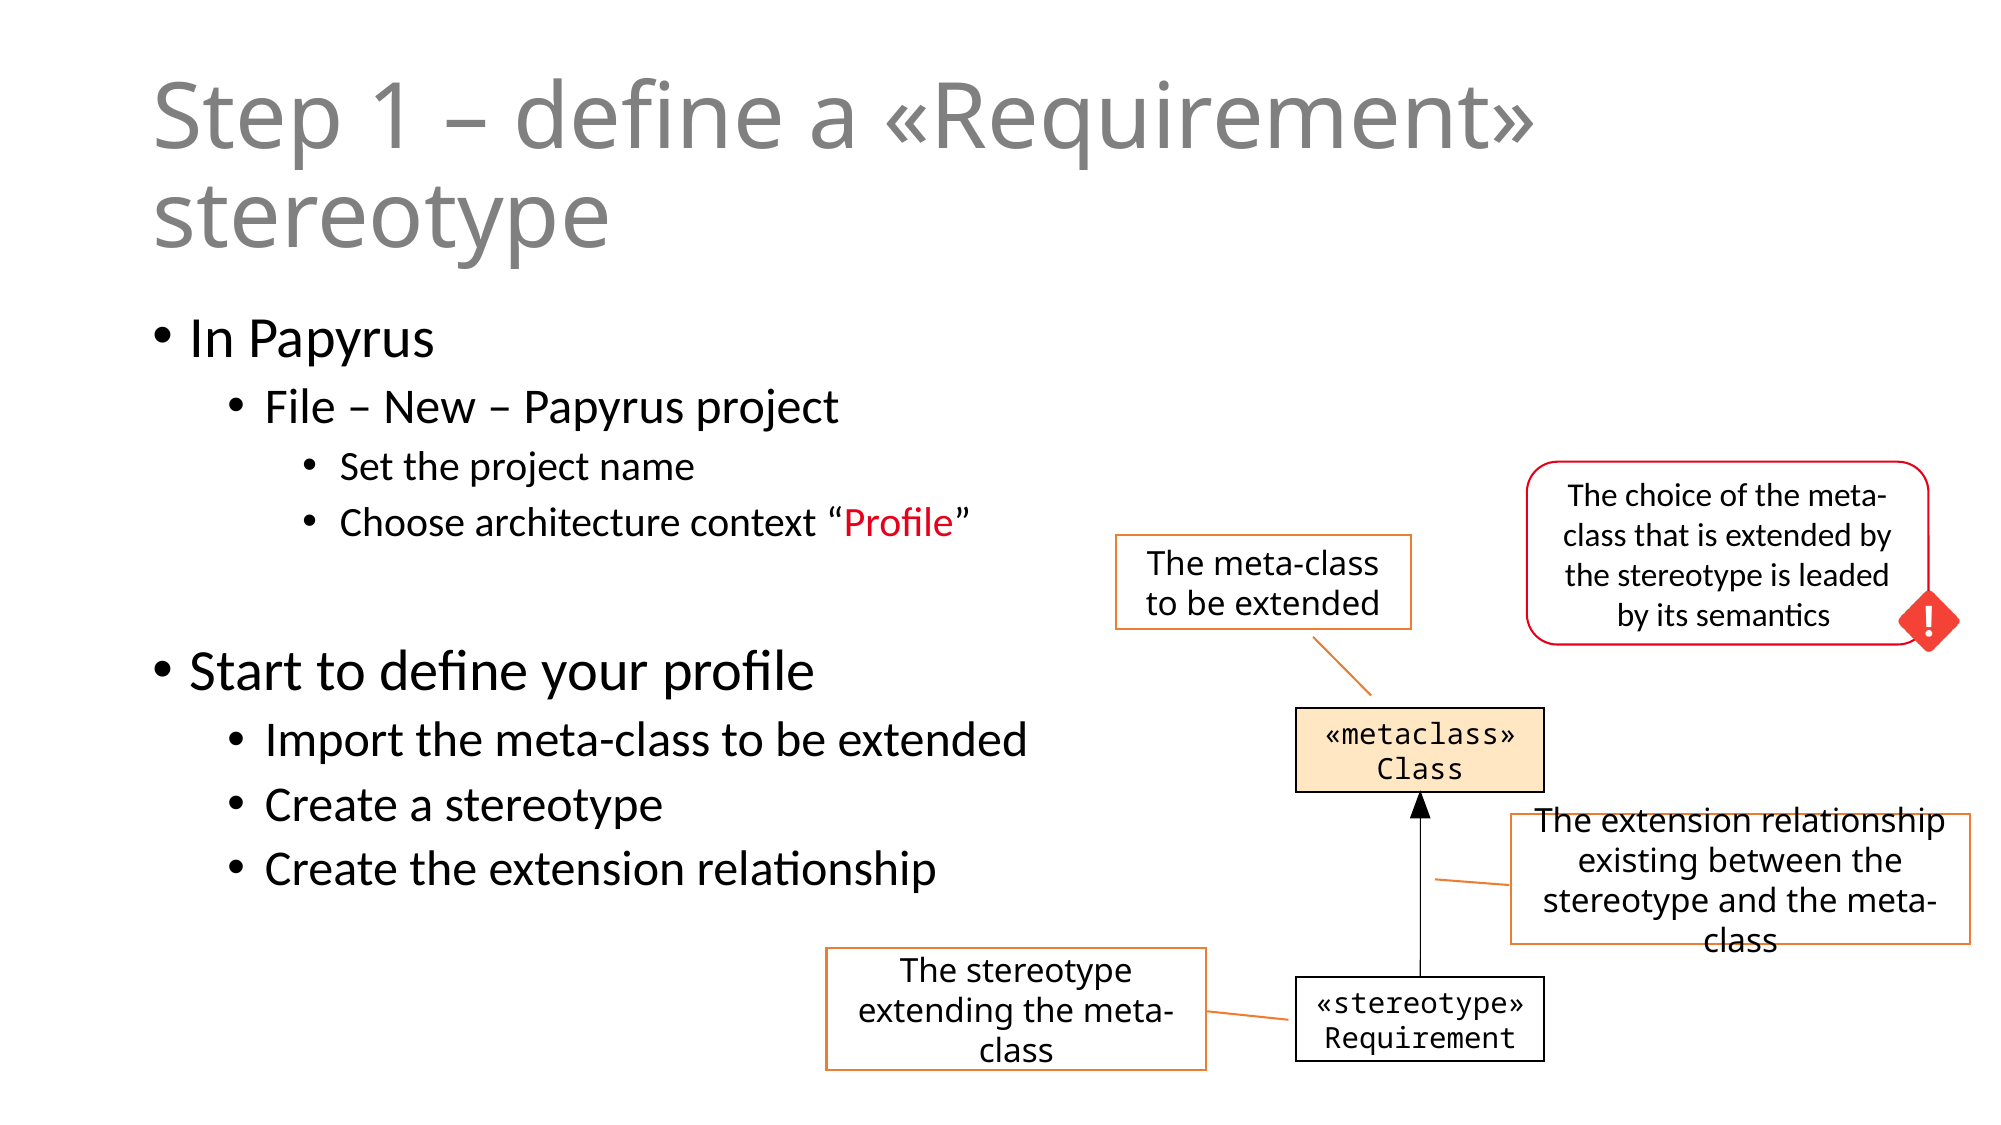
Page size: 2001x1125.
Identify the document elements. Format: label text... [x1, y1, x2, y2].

text_box «metaclass» Class [1295, 707, 1545, 793]
picture [1893, 585, 1964, 657]
title Step 1 – define a «Requirement» stereotype [137, 59, 1863, 278]
text_box The meta-class to be extended [1115, 534, 1412, 630]
text_box The meta-class to be extended [1312, 636, 1372, 697]
text_box The stereotype extending the meta-class [825, 947, 1289, 1071]
text_box [1409, 789, 1431, 819]
text_box The extension relationship existing between the stereotype and the meta-class [1434, 813, 1971, 945]
text_box «stereotype» Requirement [1295, 976, 1545, 1062]
text_box The choice of the meta-class that is extended by the stereotype is leaded by its semantics [1525, 460, 1930, 646]
list In Papyrus File – New – Papyrus project Set the project name Choose architecture context “Profile” Start to define your profile Import the meta-class to be extended Create a stereotype Create the extension relationship [137, 299, 1863, 932]
